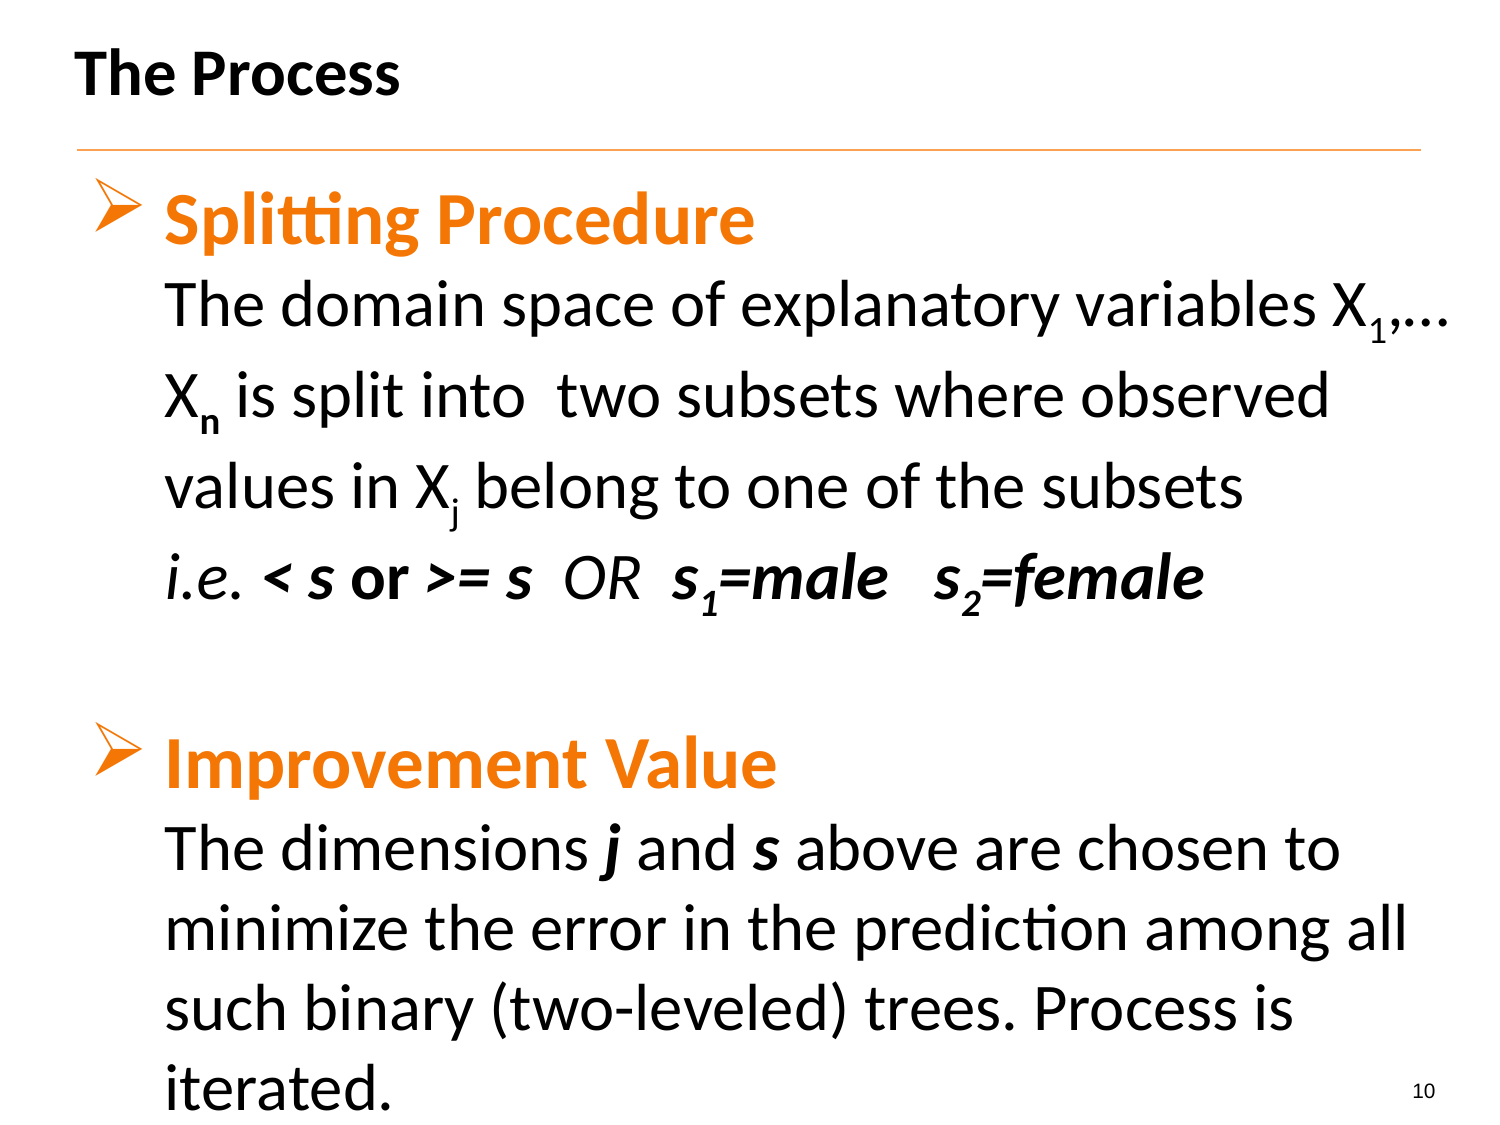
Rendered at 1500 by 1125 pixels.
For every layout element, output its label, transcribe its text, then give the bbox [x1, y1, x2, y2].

title The Process [59, 21, 1432, 118]
text_box Splitting Procedure The domain space of explanatory variables X1,…Xn is split into two subsets where observed values in Xj belong to one of the subsets i.e. < s or >= s OR s1=male s2=female Improvement Value The dimensions j and s above are chosen to minimize the error in the prediction among all such binary (two-leveled) trees. Process is iterated. [75, 162, 1475, 1125]
